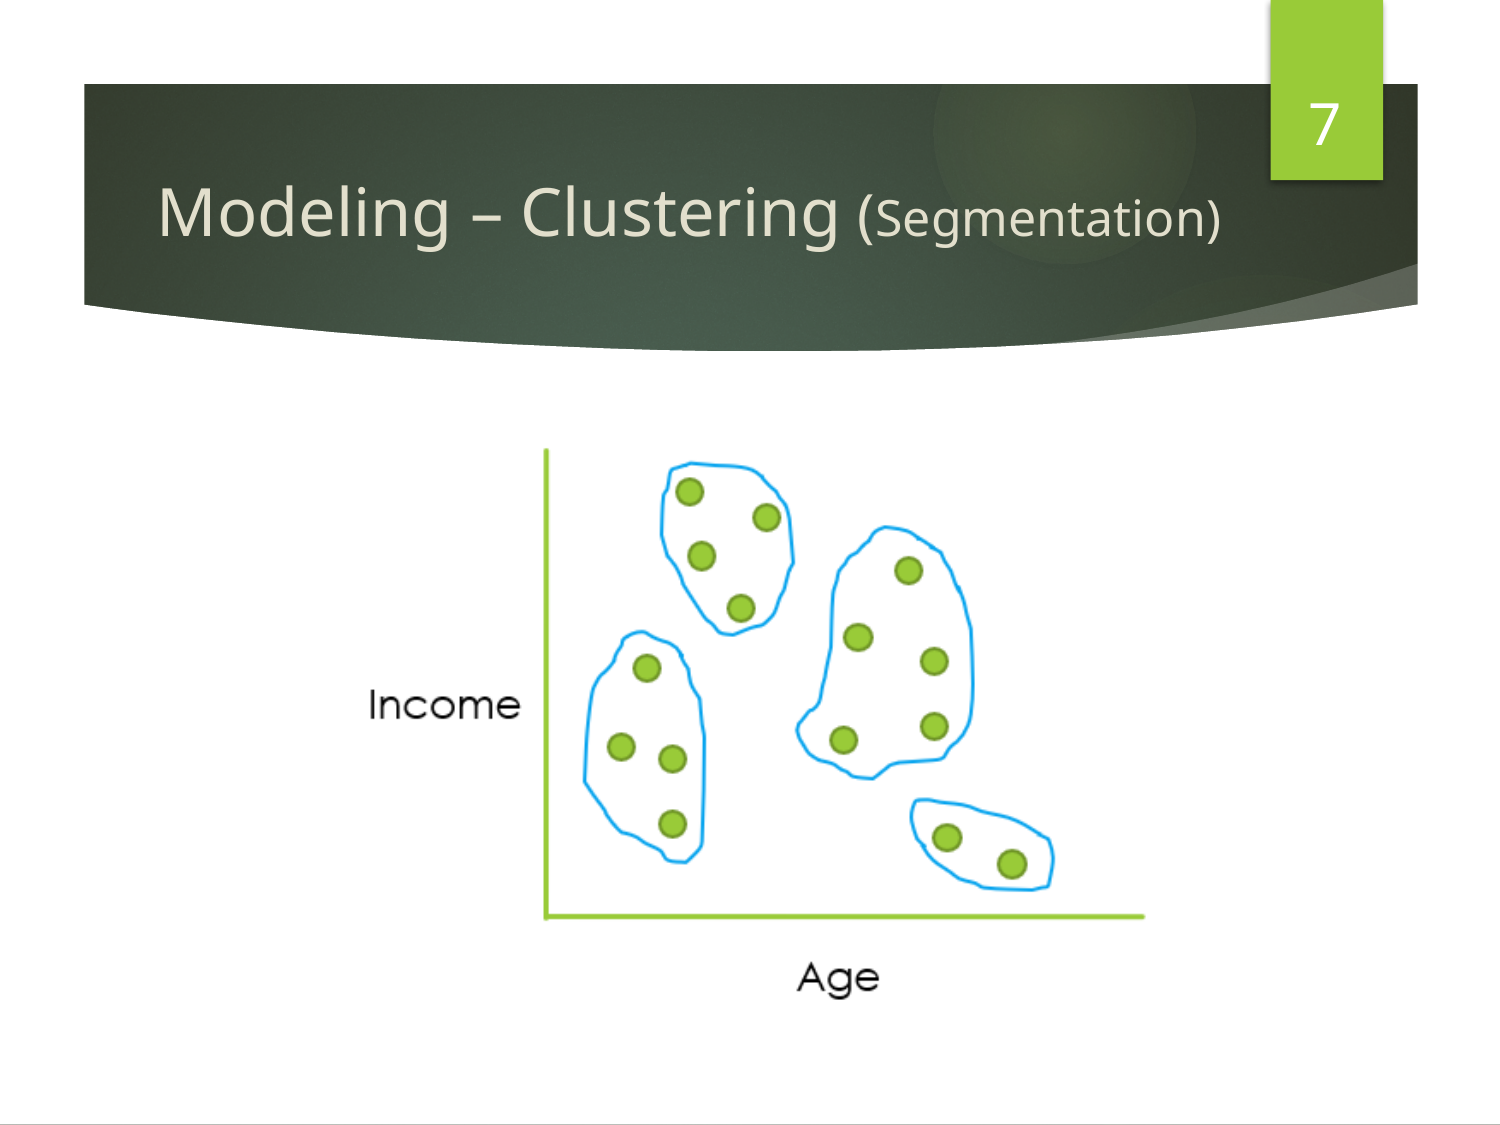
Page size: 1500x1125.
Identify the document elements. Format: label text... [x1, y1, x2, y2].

picture [300, 399, 1211, 1054]
slide_number 7 [1273, 48, 1378, 175]
title Modeling – Clustering (Segmentation) [141, 151, 1274, 269]
